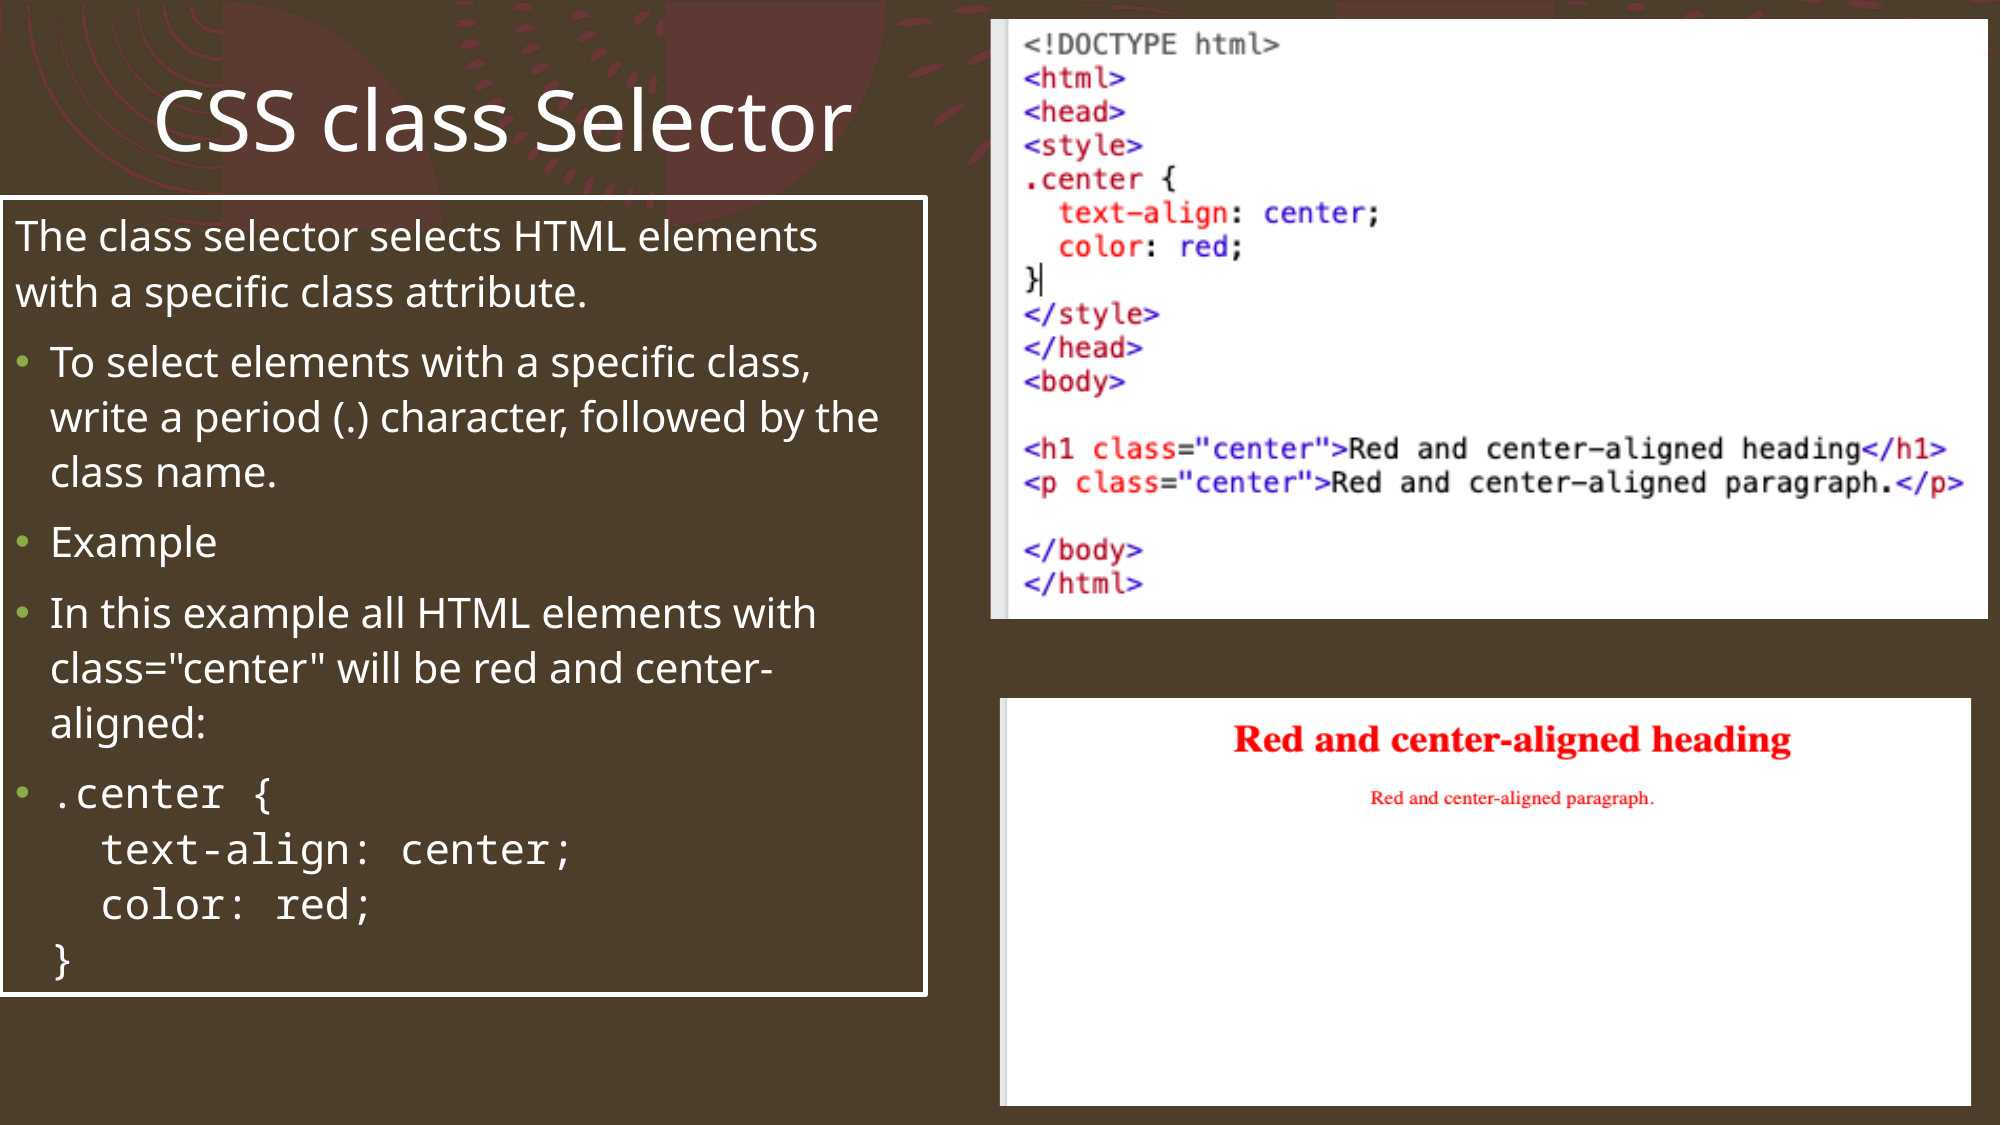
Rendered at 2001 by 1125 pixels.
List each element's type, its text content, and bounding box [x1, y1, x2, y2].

list The class selector selects HTML elements with a specific class attribute. To select elements with a specific class, write a period (.) character, followed by the class name. Example In this example all HTML elements with class="center" will be red and center-aligned: .center { text-align: center; color: red; } [0, 197, 926, 995]
picture [999, 698, 1972, 1106]
title CSS class Selector [137, 60, 990, 278]
picture [990, 19, 1988, 619]
